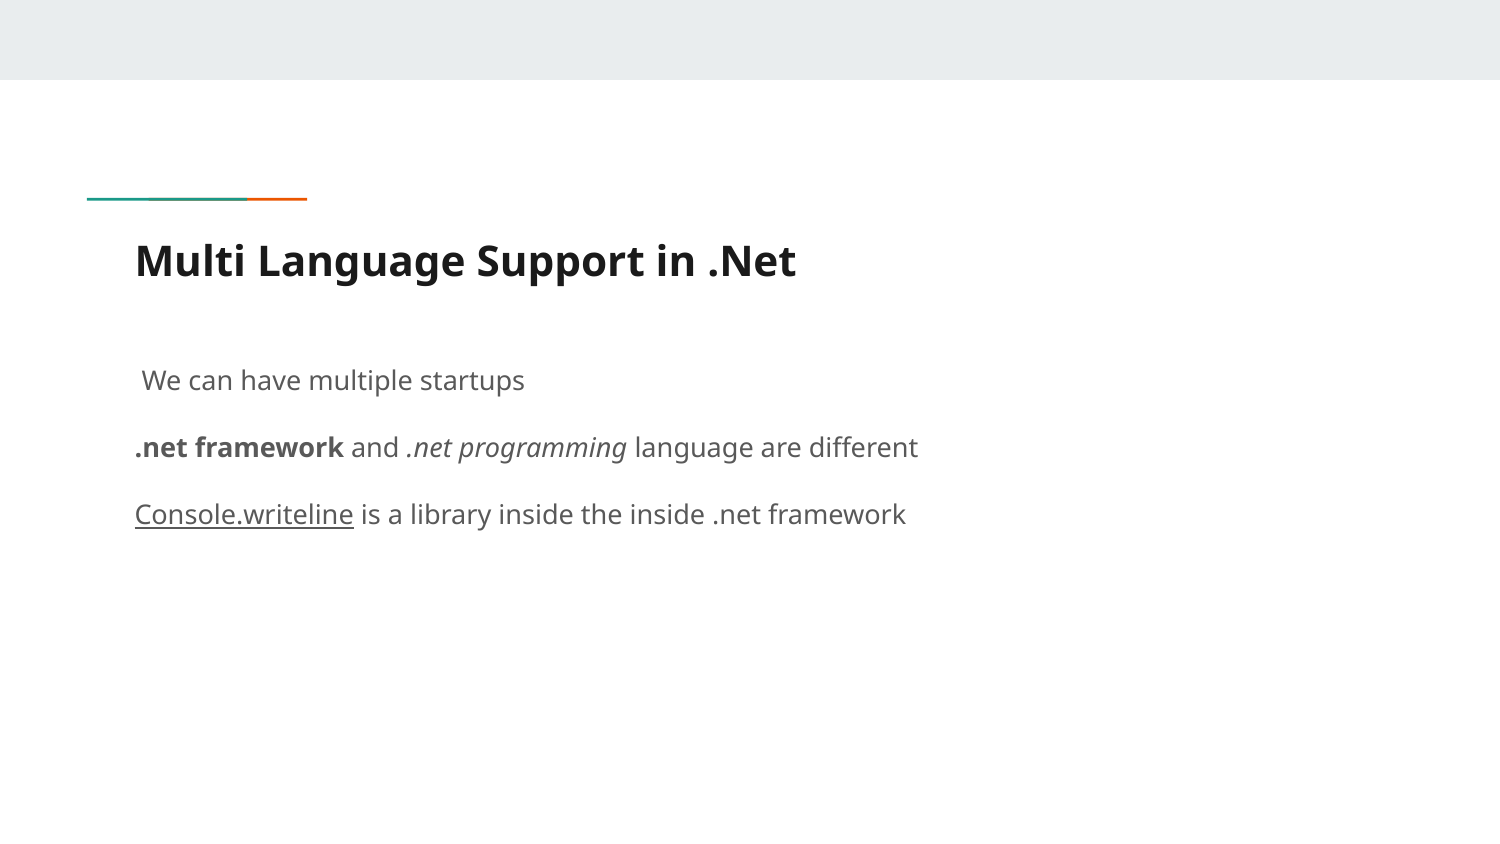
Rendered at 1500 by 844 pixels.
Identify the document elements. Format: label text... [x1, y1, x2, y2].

list We can have multiple startups .net framework and .net programming language are different Console.writeline is a library inside the inside .net framework [119, 341, 1381, 712]
title Multi Language Support in .Net [119, 216, 1381, 305]
